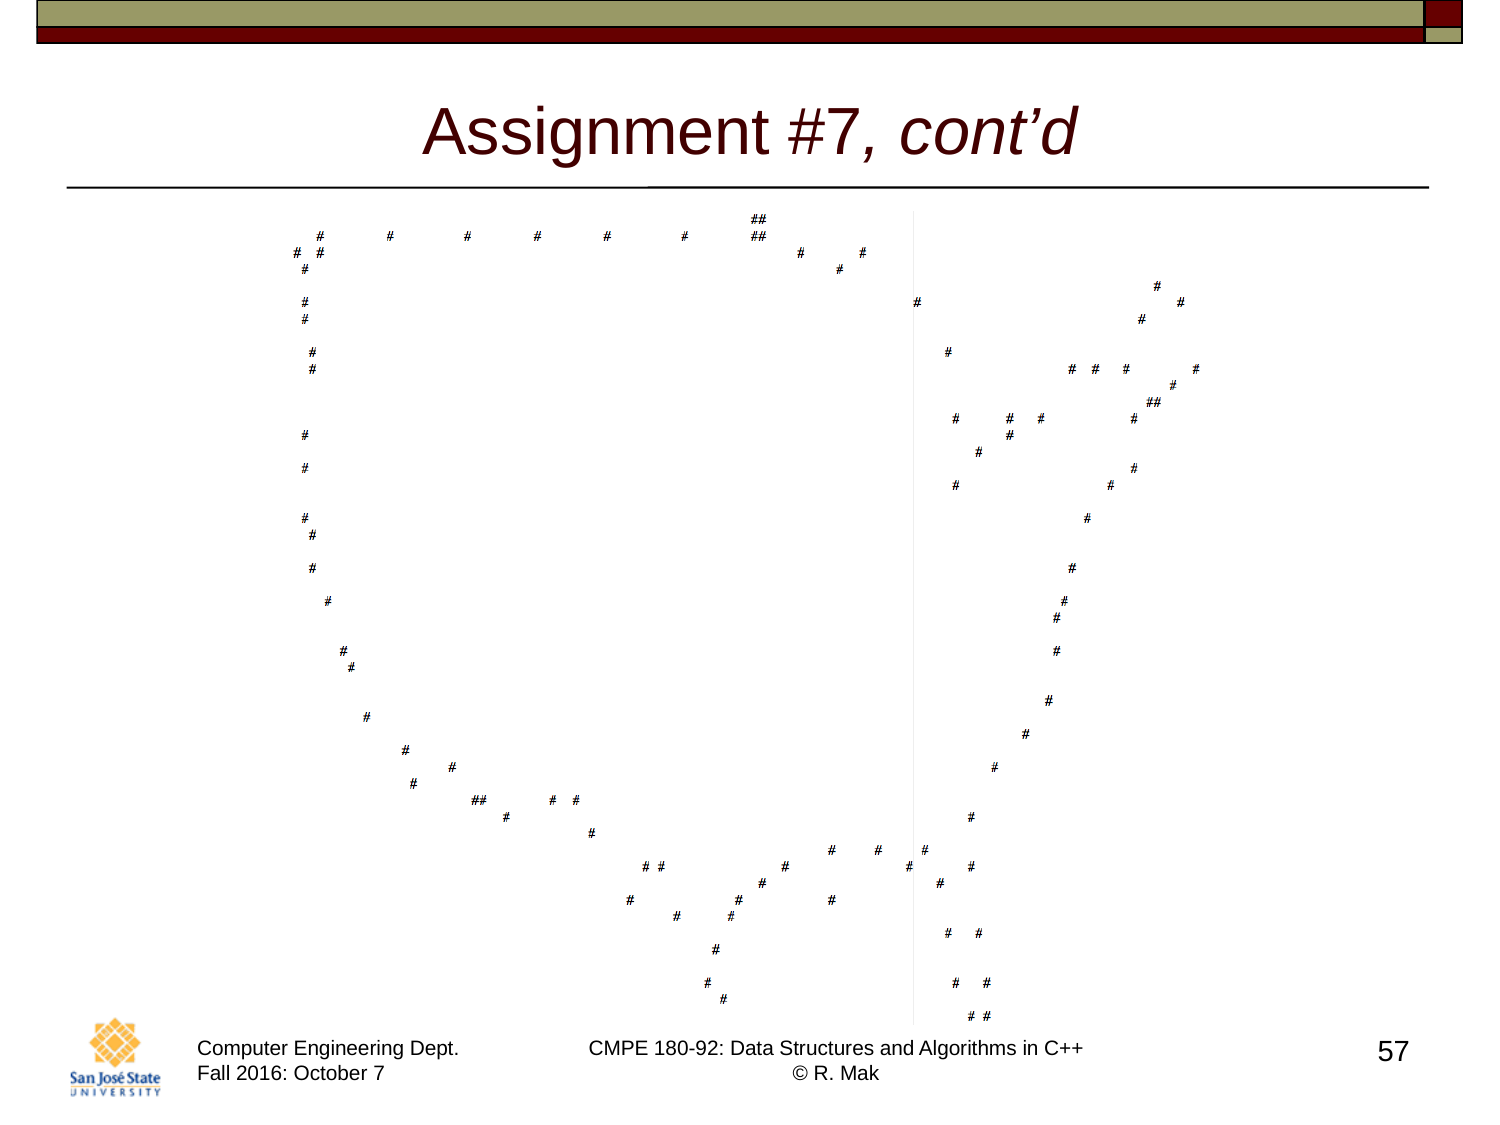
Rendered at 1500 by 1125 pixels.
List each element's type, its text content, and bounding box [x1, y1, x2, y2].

picture [60, 1012, 166, 1112]
slide_number 57 [1112, 1025, 1425, 1100]
picture [292, 211, 1208, 1026]
title Assignment #7, cont’d [75, 67, 1425, 175]
